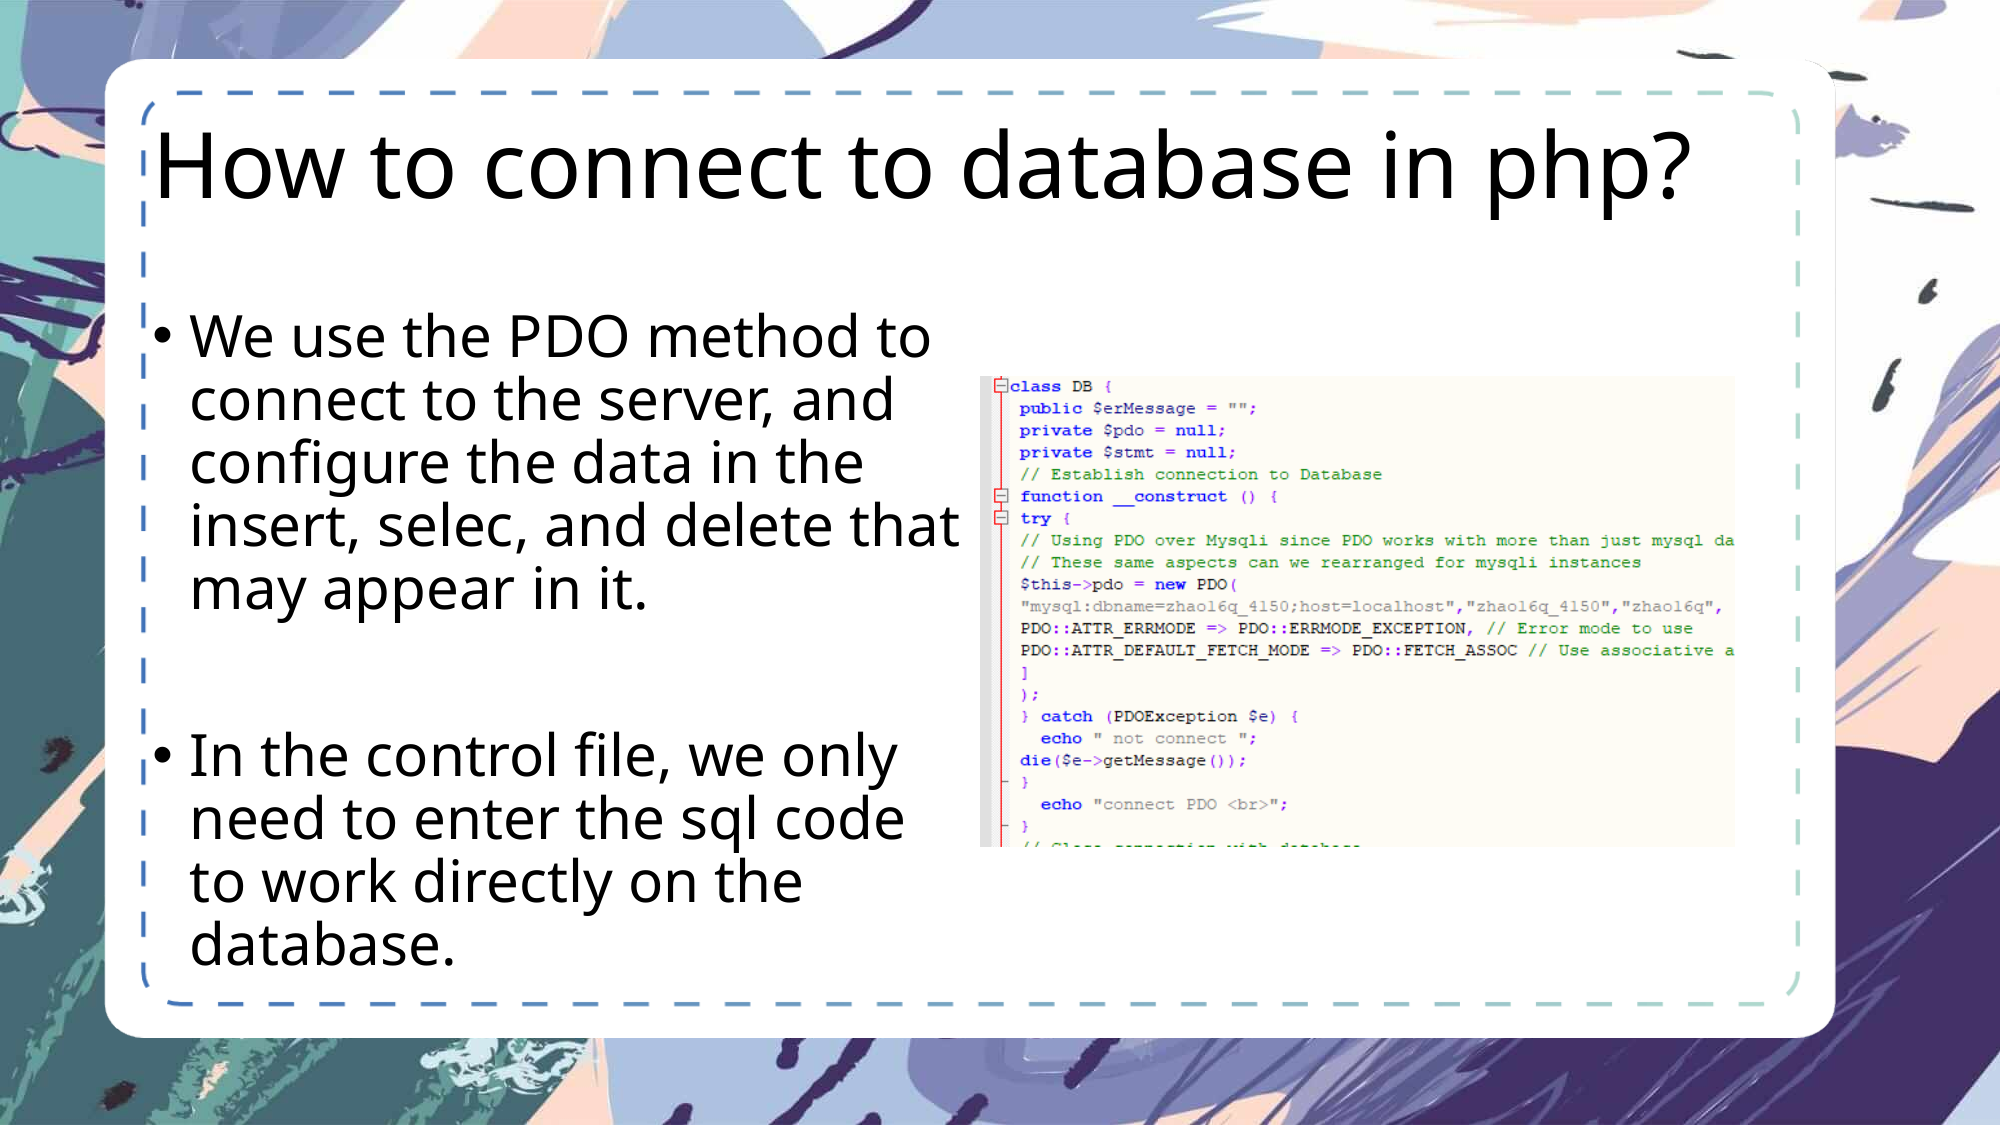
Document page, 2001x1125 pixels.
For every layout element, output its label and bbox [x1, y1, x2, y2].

picture [0, 0, 2000, 1125]
list [980, 375, 1735, 847]
